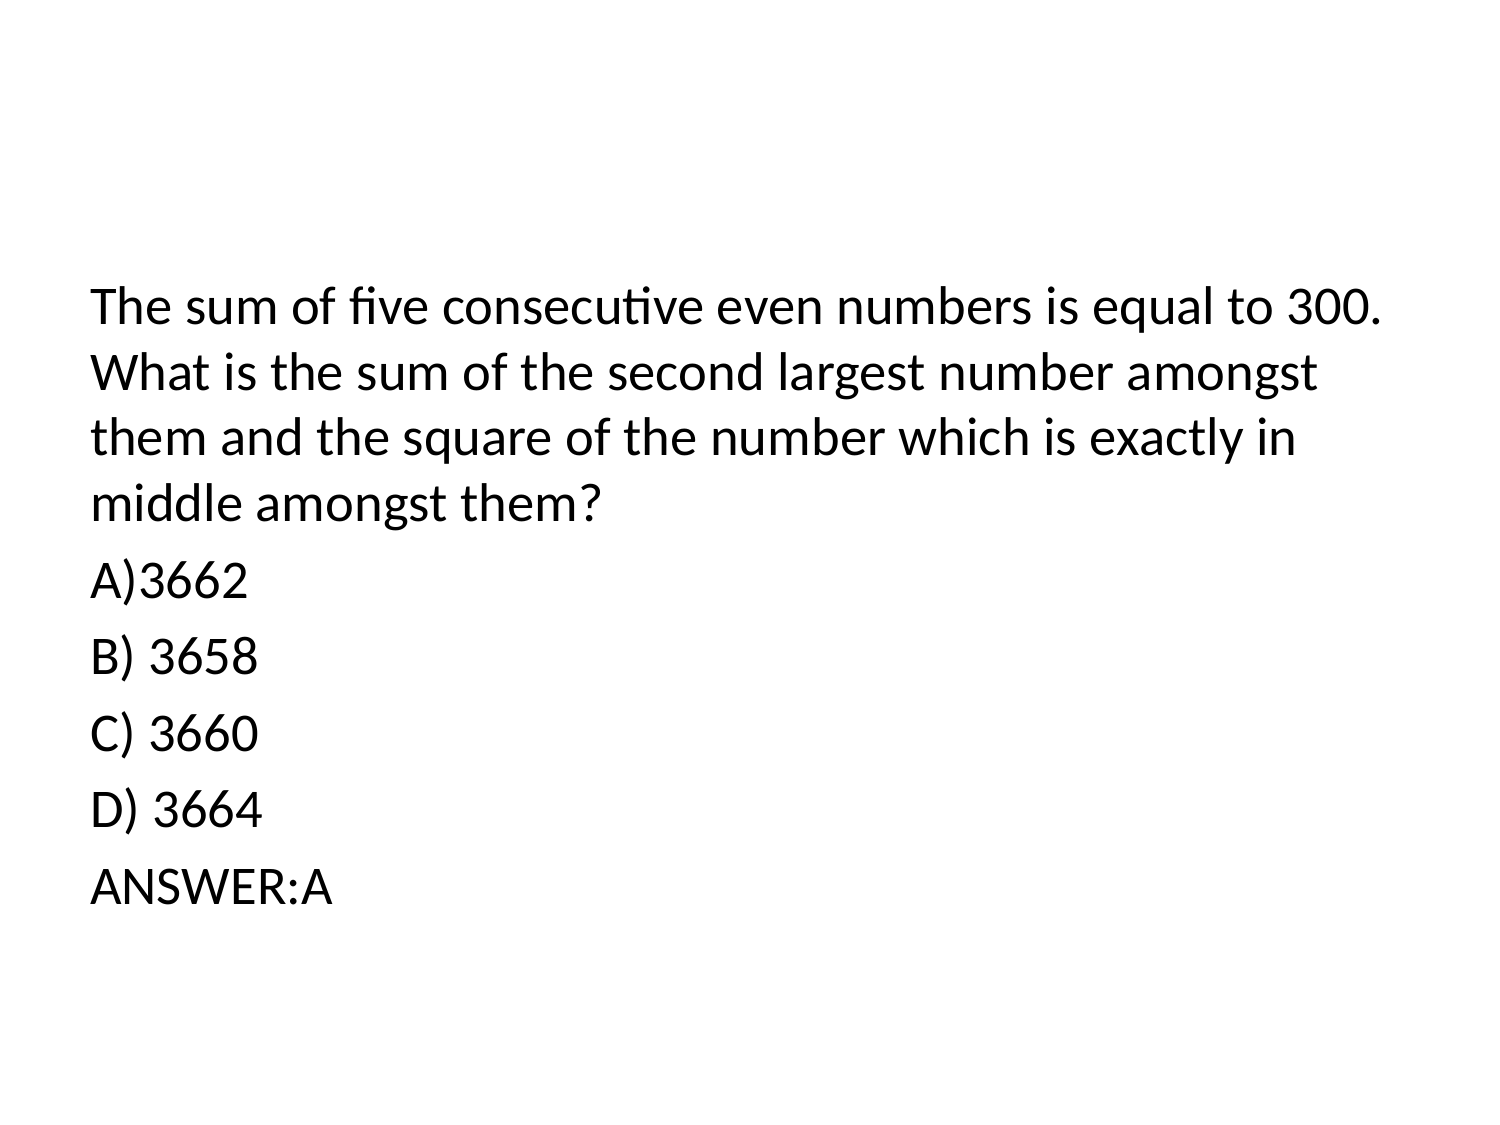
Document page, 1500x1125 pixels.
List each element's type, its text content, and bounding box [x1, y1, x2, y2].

list The sum of five consecutive even numbers is equal to 300. What is the sum of the second largest number amongst them and the square of the number which is exactly in middle amongst them? A)3662 B) 3658 C) 3660 D) 3664 ANSWER:A [75, 262, 1425, 1005]
